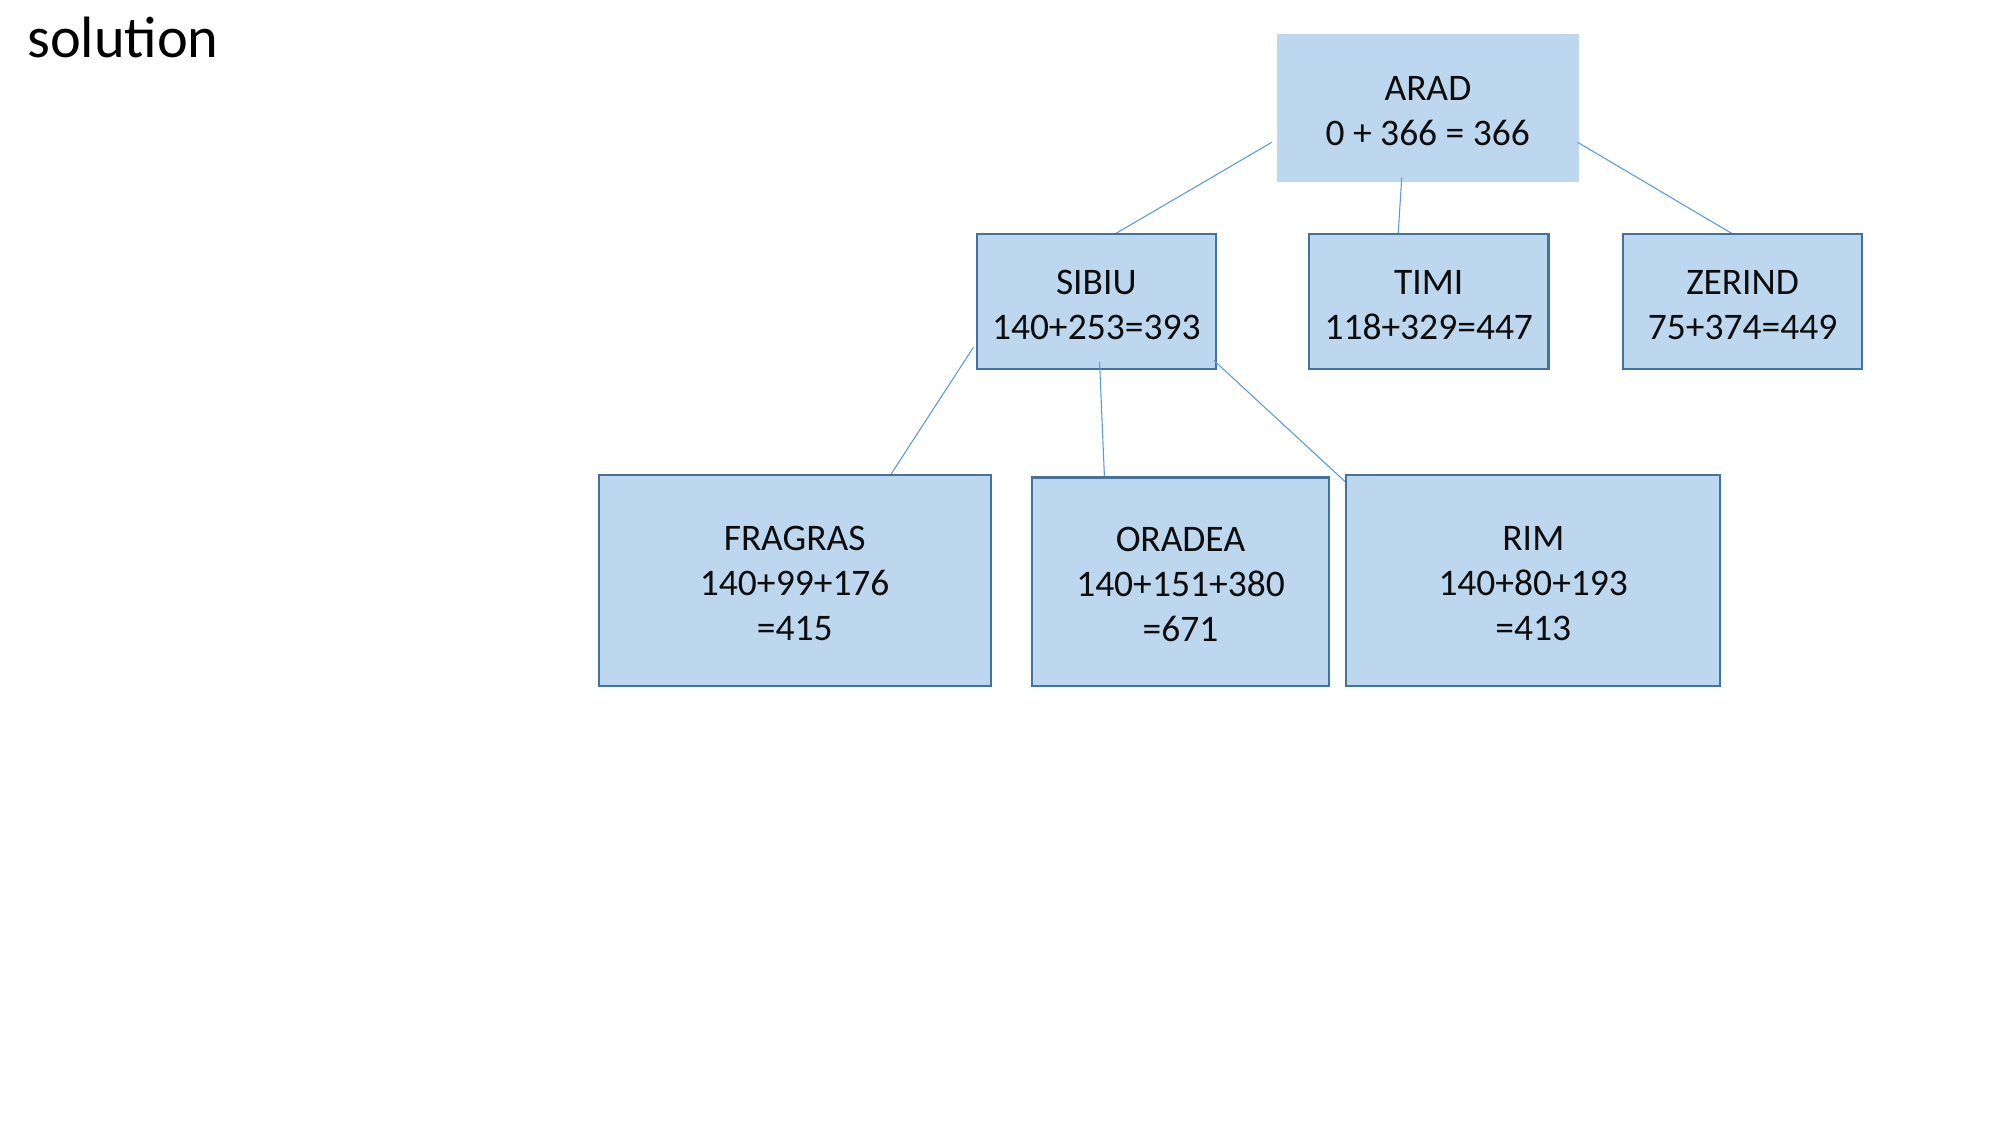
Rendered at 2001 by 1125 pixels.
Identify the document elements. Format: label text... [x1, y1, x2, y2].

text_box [1213, 360, 1375, 509]
text_box ORADEA 140+151+380 =671 [1031, 476, 1330, 687]
list solution [12, 0, 1876, 1125]
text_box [1398, 177, 1402, 234]
text_box FRAGRAS 140+99+176 =415 [598, 474, 992, 687]
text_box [875, 347, 974, 498]
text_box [1577, 142, 1793, 270]
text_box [1065, 142, 1272, 264]
text_box TIMI 118+329=447 [1308, 233, 1550, 370]
text_box ARAD 0 + 366 = 366 [1275, 32, 1581, 184]
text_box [1099, 361, 1106, 508]
text_box RIM 140+80+193 =413 [1345, 474, 1721, 687]
text_box ZERIND 75+374=449 [1622, 233, 1863, 370]
text_box SIBIU 140+253=393 [976, 233, 1217, 370]
